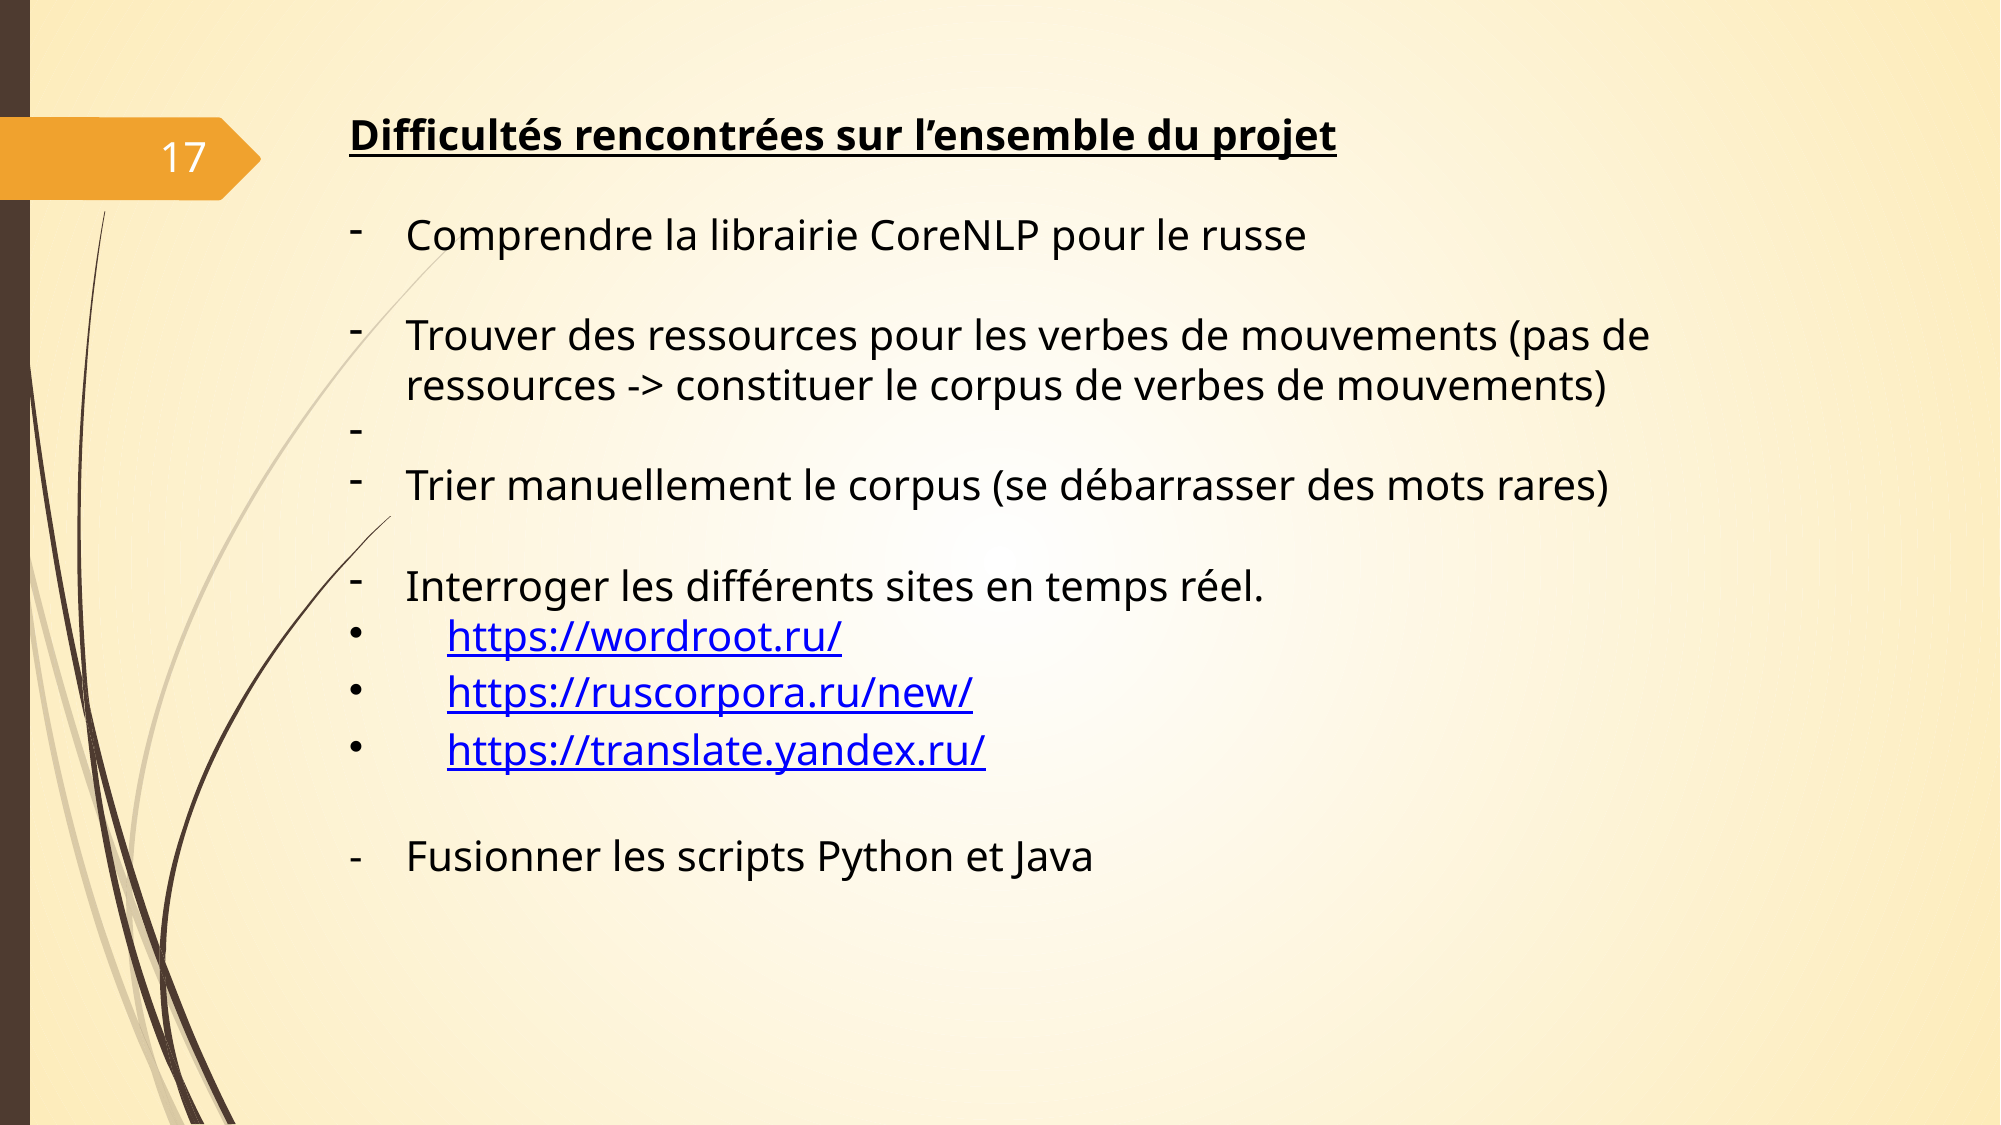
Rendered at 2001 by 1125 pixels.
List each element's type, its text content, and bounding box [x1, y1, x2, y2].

text_box Difficultés rencontrées sur l’ensemble du projet Comprendre la librairie CoreNLP pour le russe Trouver des ressources pour les verbes de mouvements (pas de ressources -> constituer le corpus de verbes de mouvements) Trier manuellement le corpus (se débarrasser des mots rares) Interroger les différents sites en temps réel. https://wordroot.ru/ https://ruscorpora.ru/new/ https://translate.yandex.ru/ - Fusionner les scripts Python et Java [341, 101, 1827, 888]
slide_number 17 [151, 126, 216, 193]
